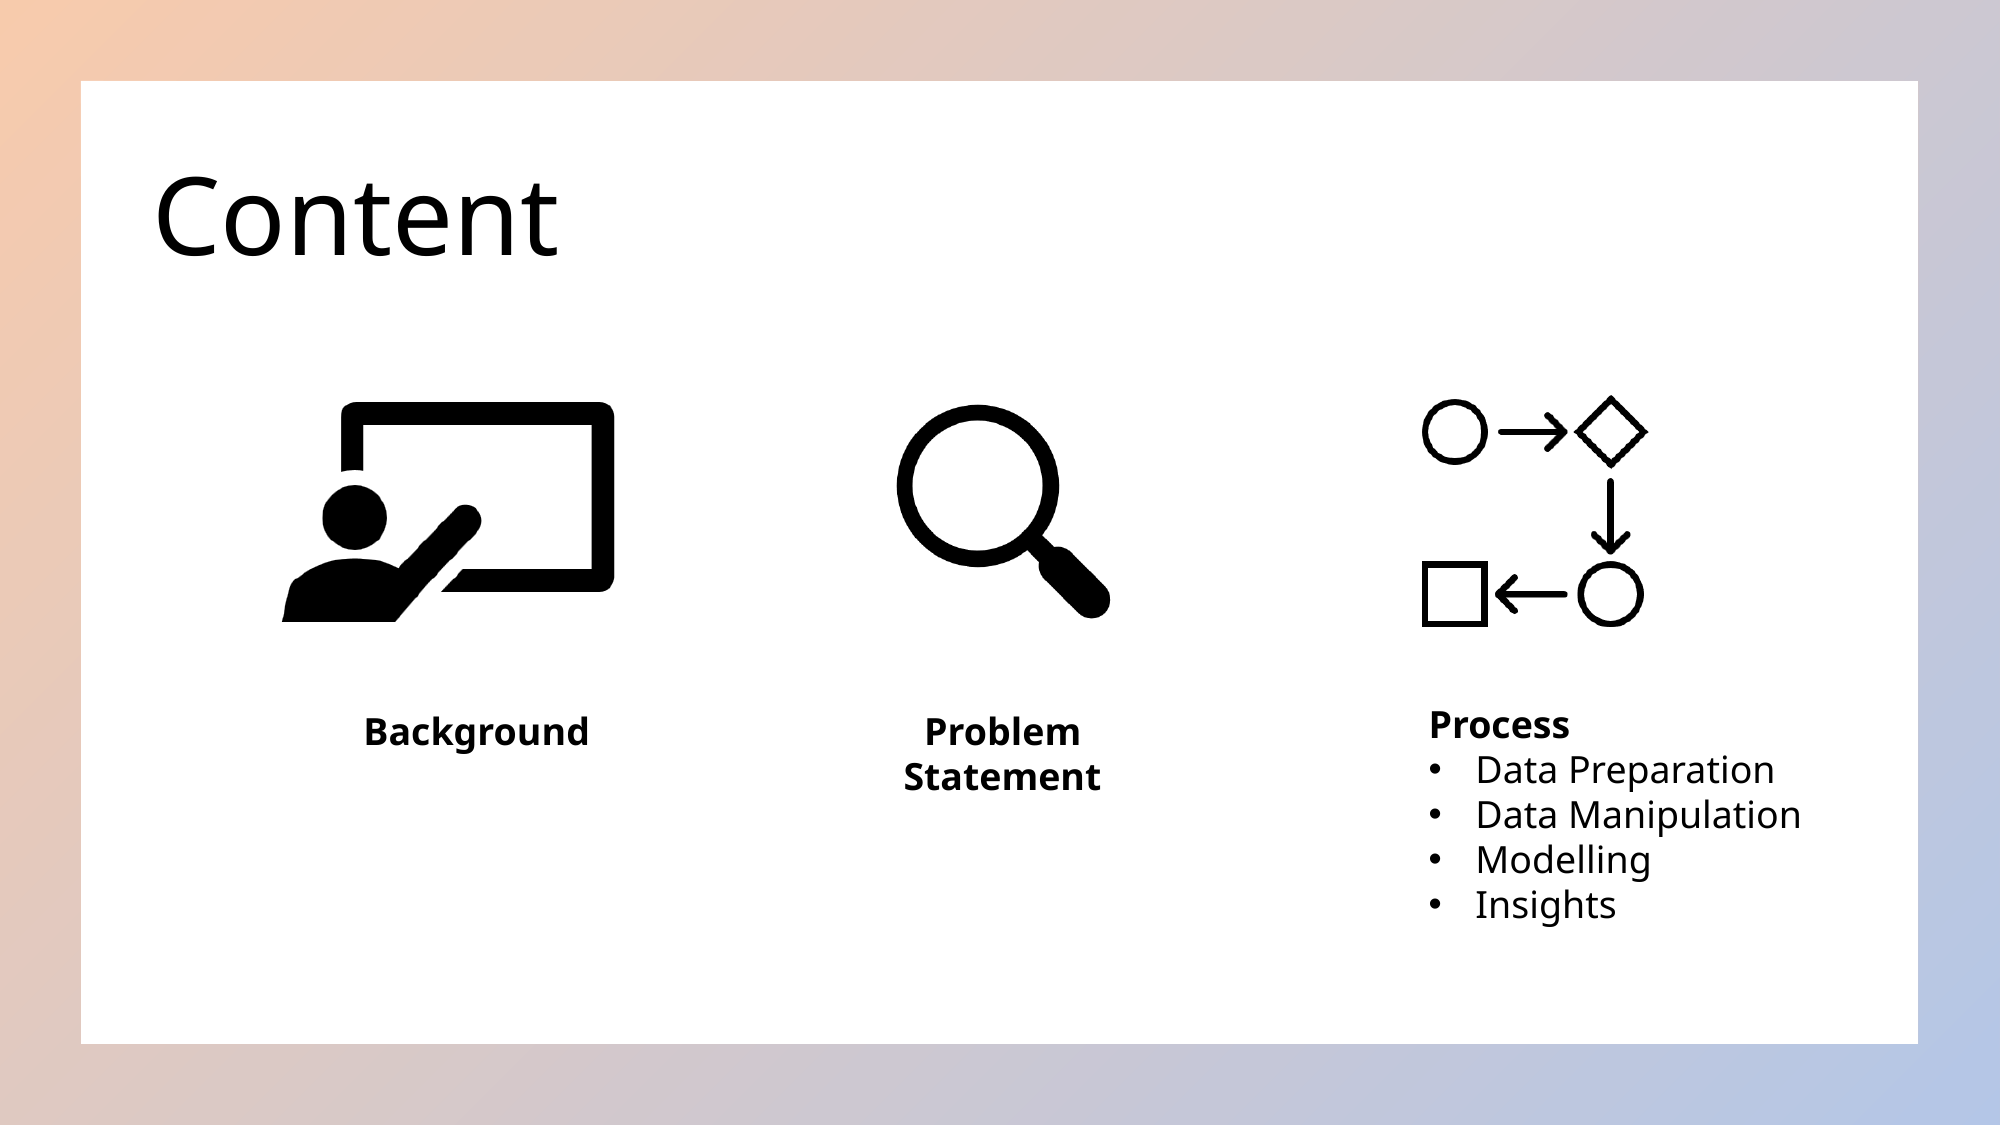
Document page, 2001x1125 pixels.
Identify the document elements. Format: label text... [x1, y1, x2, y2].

title Content [137, 111, 1863, 330]
text_box Problem Statement [816, 700, 1190, 806]
text_box Background [290, 700, 664, 761]
picture [1375, 352, 1693, 670]
picture [265, 329, 630, 694]
text_box Process Data Preparation Data Manipulation Modelling Insights [1413, 693, 1907, 979]
picture [873, 381, 1133, 641]
